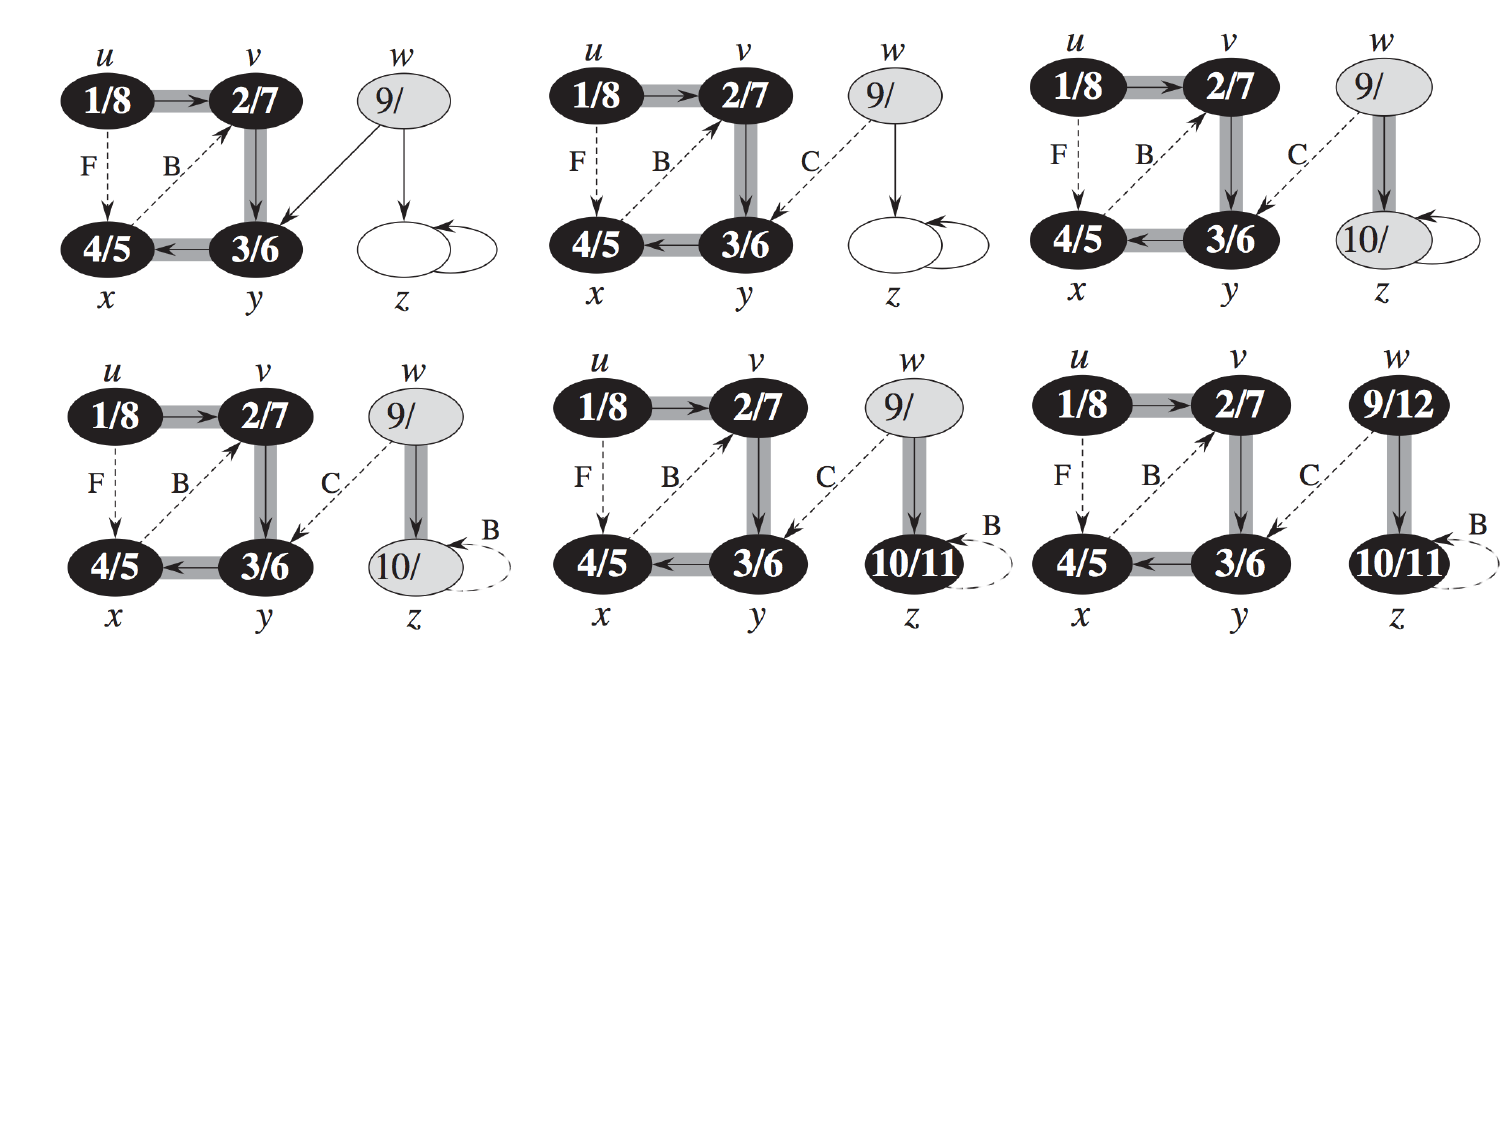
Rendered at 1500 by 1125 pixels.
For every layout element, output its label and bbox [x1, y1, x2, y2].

picture [1024, 25, 1486, 308]
picture [541, 35, 995, 315]
picture [542, 343, 1500, 634]
picture [65, 362, 513, 634]
picture [58, 43, 502, 317]
